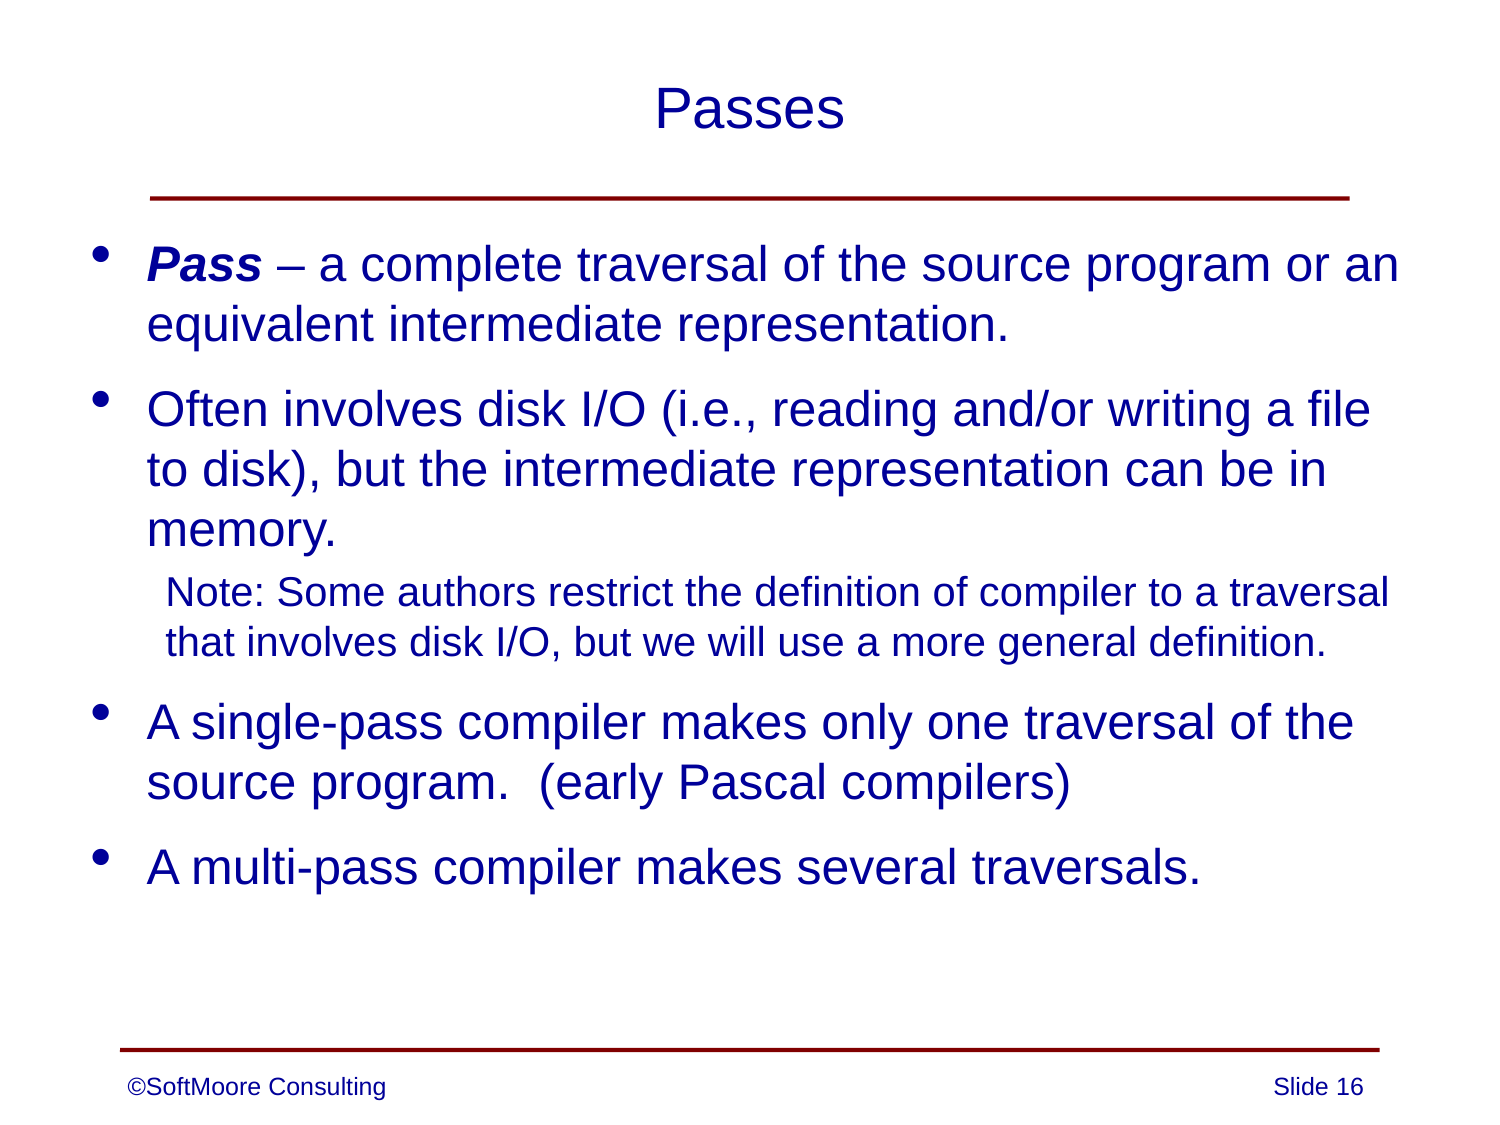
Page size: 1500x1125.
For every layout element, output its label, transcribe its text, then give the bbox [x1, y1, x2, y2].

slide_number Slide 16 [1078, 1061, 1380, 1109]
list Pass – a complete traversal of the source program or an equivalent intermediate representation. Often involves disk I/O (i.e., reading and/or writing a file to disk), but the intermediate representation can be in memory. Note: Some authors restrict the definition of compiler to a traversal that involves disk I/O, but we will use a more general definition. A single-pass compiler makes only one traversal of the source program. (early Pascal compilers) A multi-pass compiler makes several traversals. [74, 223, 1425, 1034]
title Passes [149, 22, 1350, 188]
footer ©SoftMoore Consulting [111, 1061, 563, 1109]
